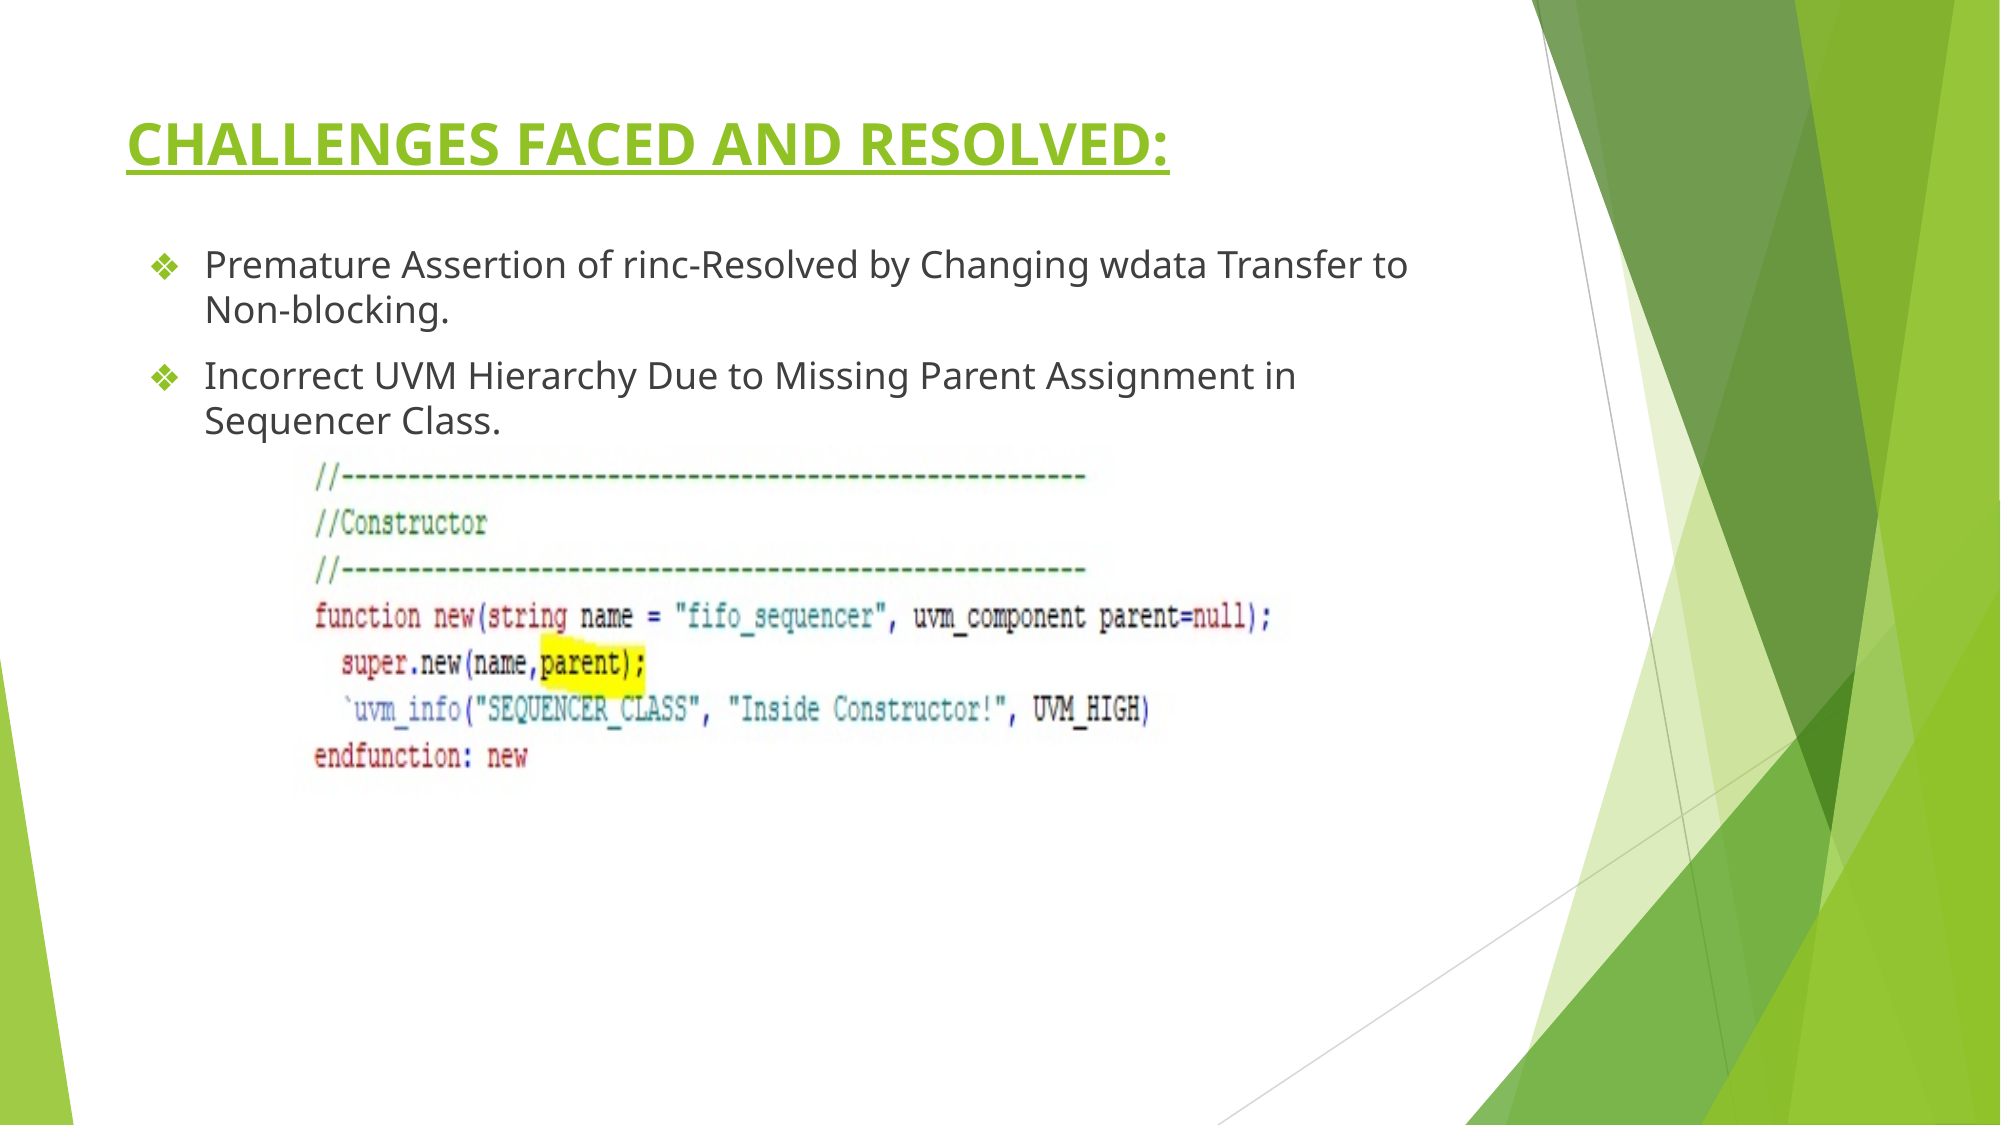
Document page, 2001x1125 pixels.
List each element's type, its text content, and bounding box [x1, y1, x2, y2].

title CHALLENGES FACED AND RESOLVED: [111, 99, 1522, 203]
list Premature Assertion of rinc-Resolved by Changing wdata Transfer to Non-blocking. Incorrect UVM Hierarchy Due to Missing Parent Assignment in Sequencer Class. [132, 233, 1454, 892]
picture [291, 445, 1321, 849]
